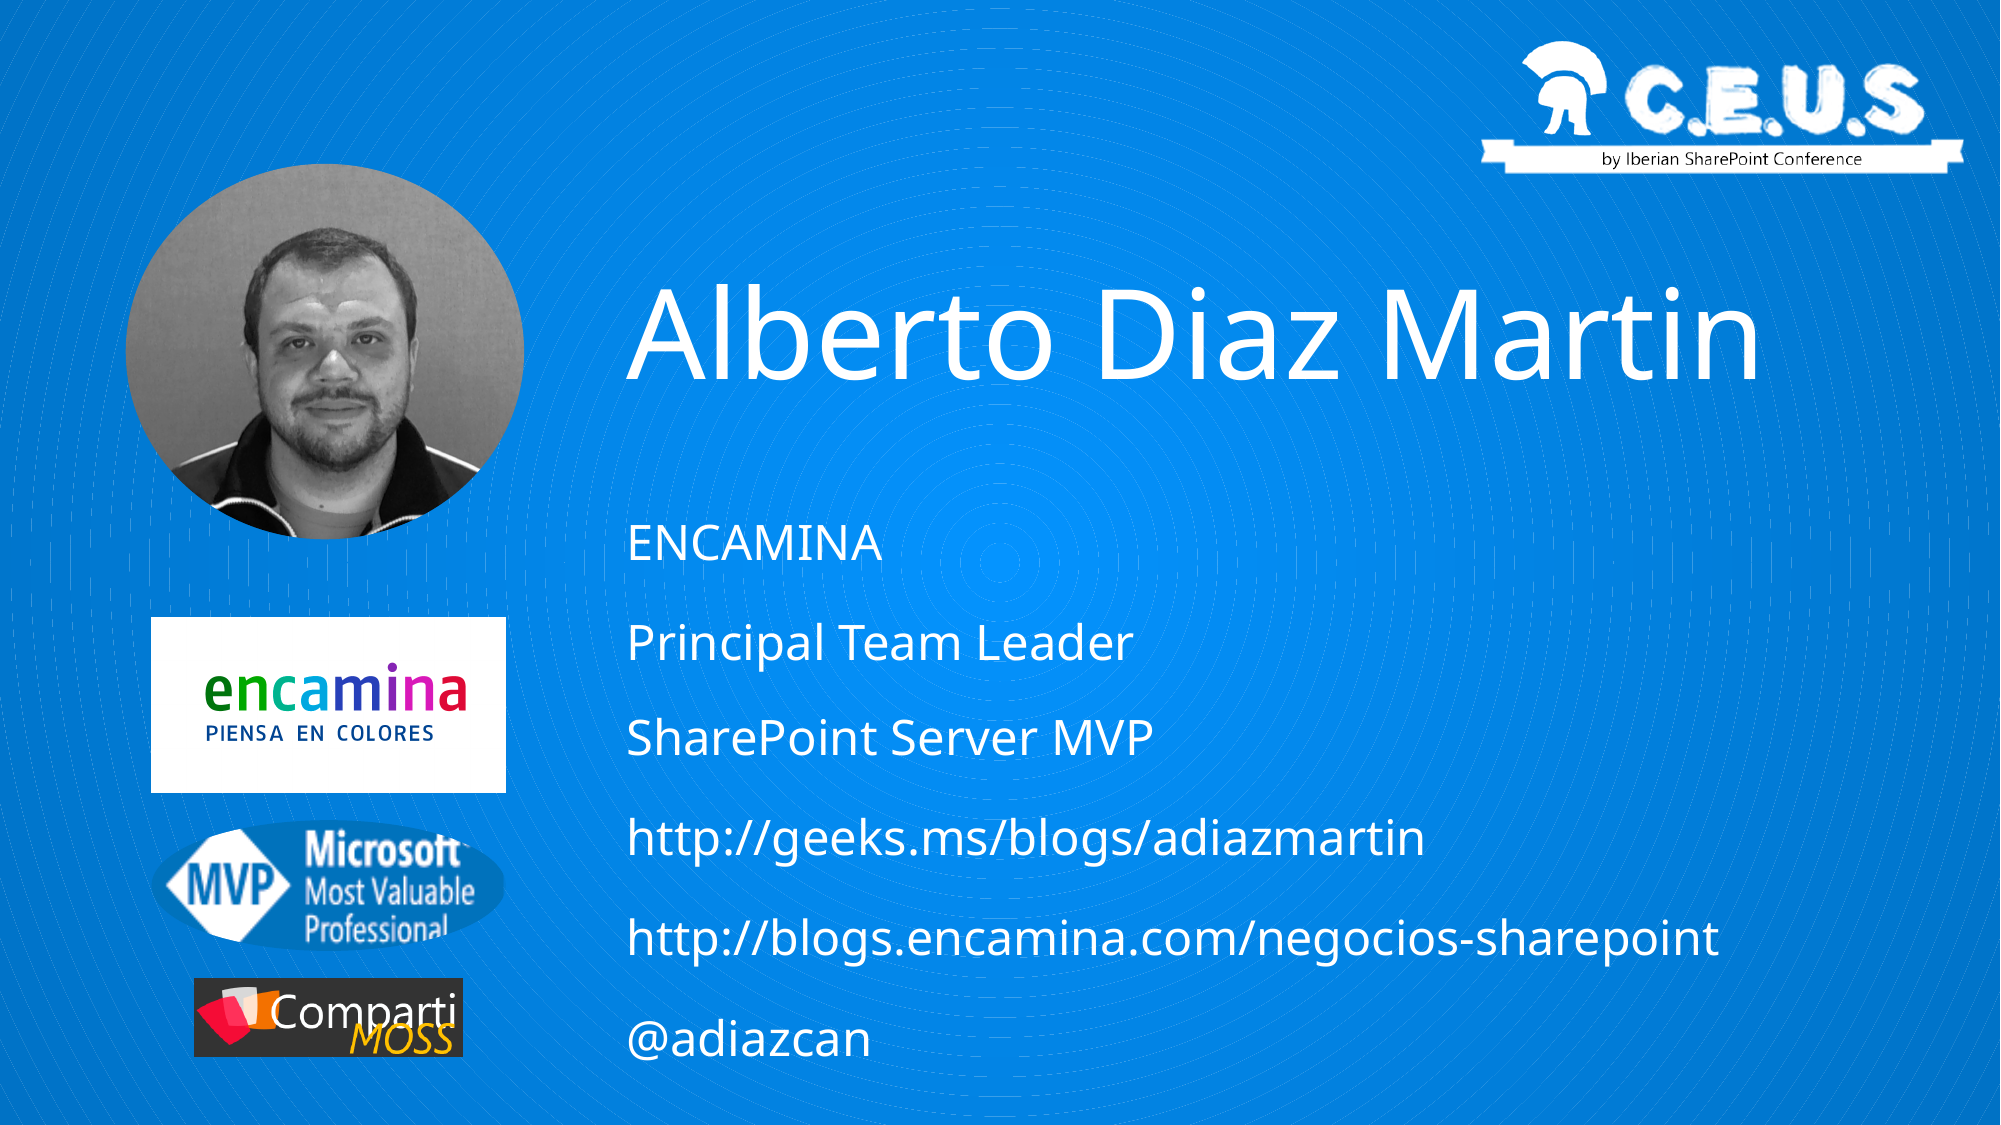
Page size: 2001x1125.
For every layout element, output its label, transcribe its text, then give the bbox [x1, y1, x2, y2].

picture [151, 820, 506, 951]
list ENCAMINA [611, 510, 1928, 579]
list SharePoint Server MVP [611, 705, 1928, 774]
picture [151, 617, 506, 793]
list http://blogs.encamina.com/negocios-sharepoint [611, 906, 1928, 975]
picture [1464, 23, 1975, 194]
list @adiazcan [611, 1007, 1928, 1076]
title Alberto Diaz Martin [611, 200, 1928, 478]
list http://geeks.ms/blogs/adiazmartin [611, 805, 1928, 874]
picture [194, 978, 463, 1057]
picture [125, 163, 525, 540]
list Principal Team Leader [611, 610, 1928, 679]
